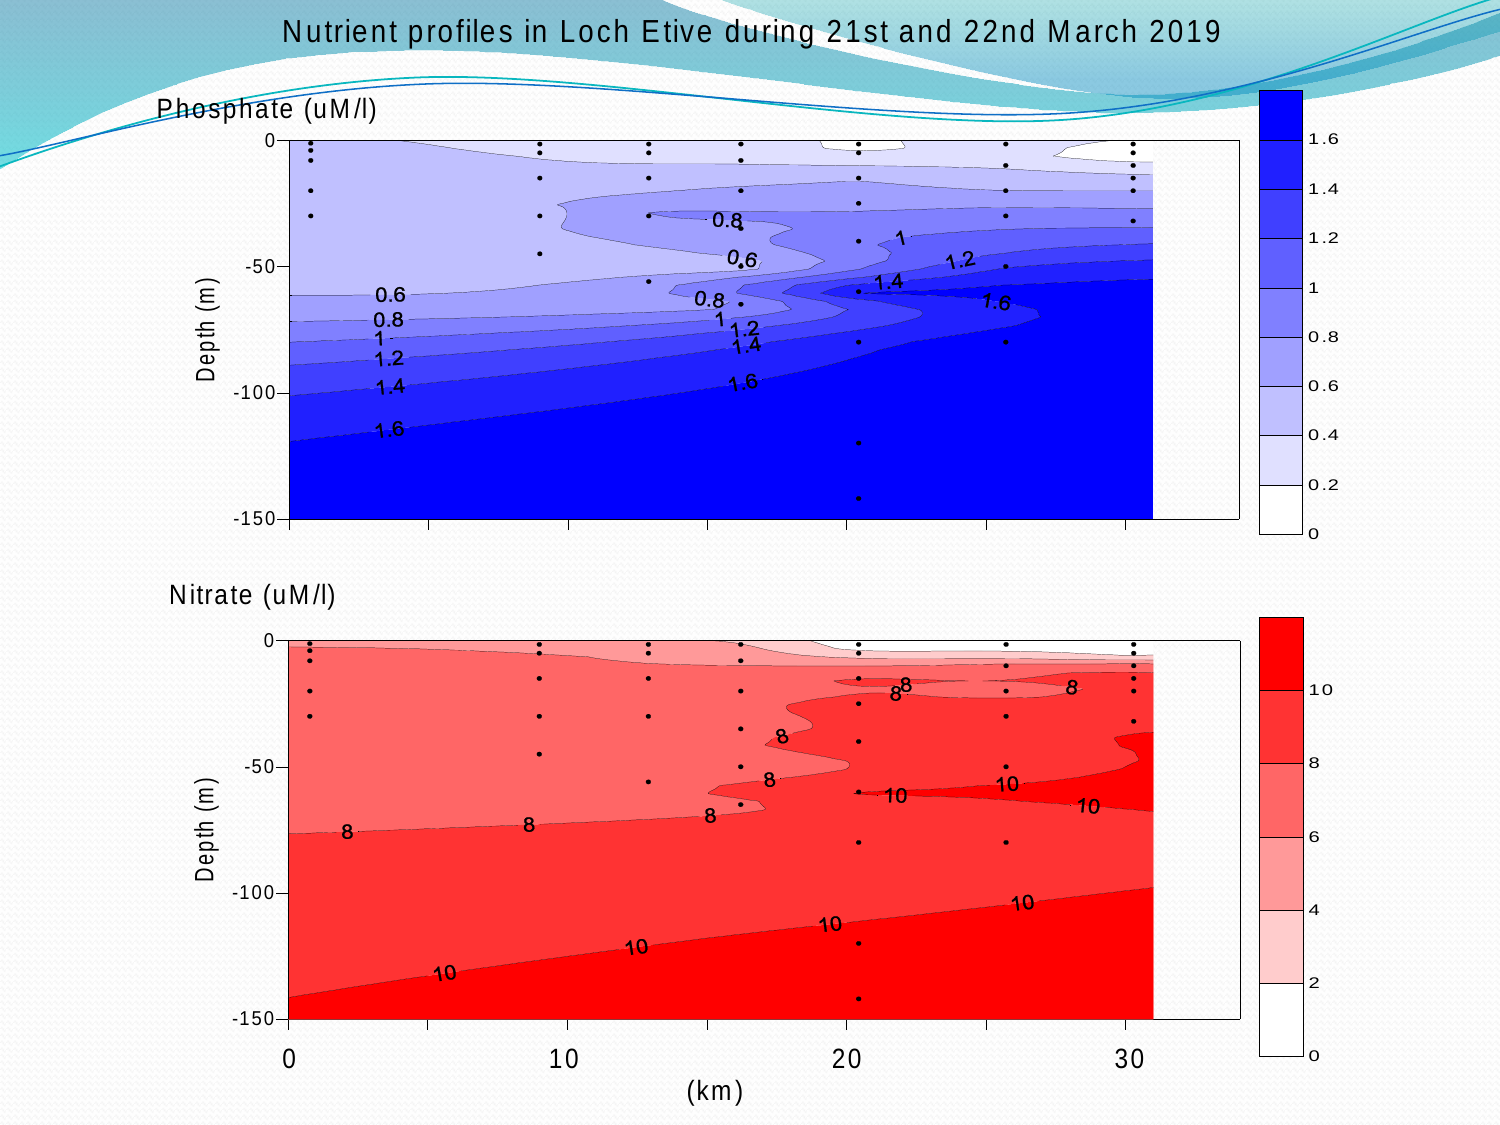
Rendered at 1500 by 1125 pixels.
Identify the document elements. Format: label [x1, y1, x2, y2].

picture [156, 13, 1344, 1109]
